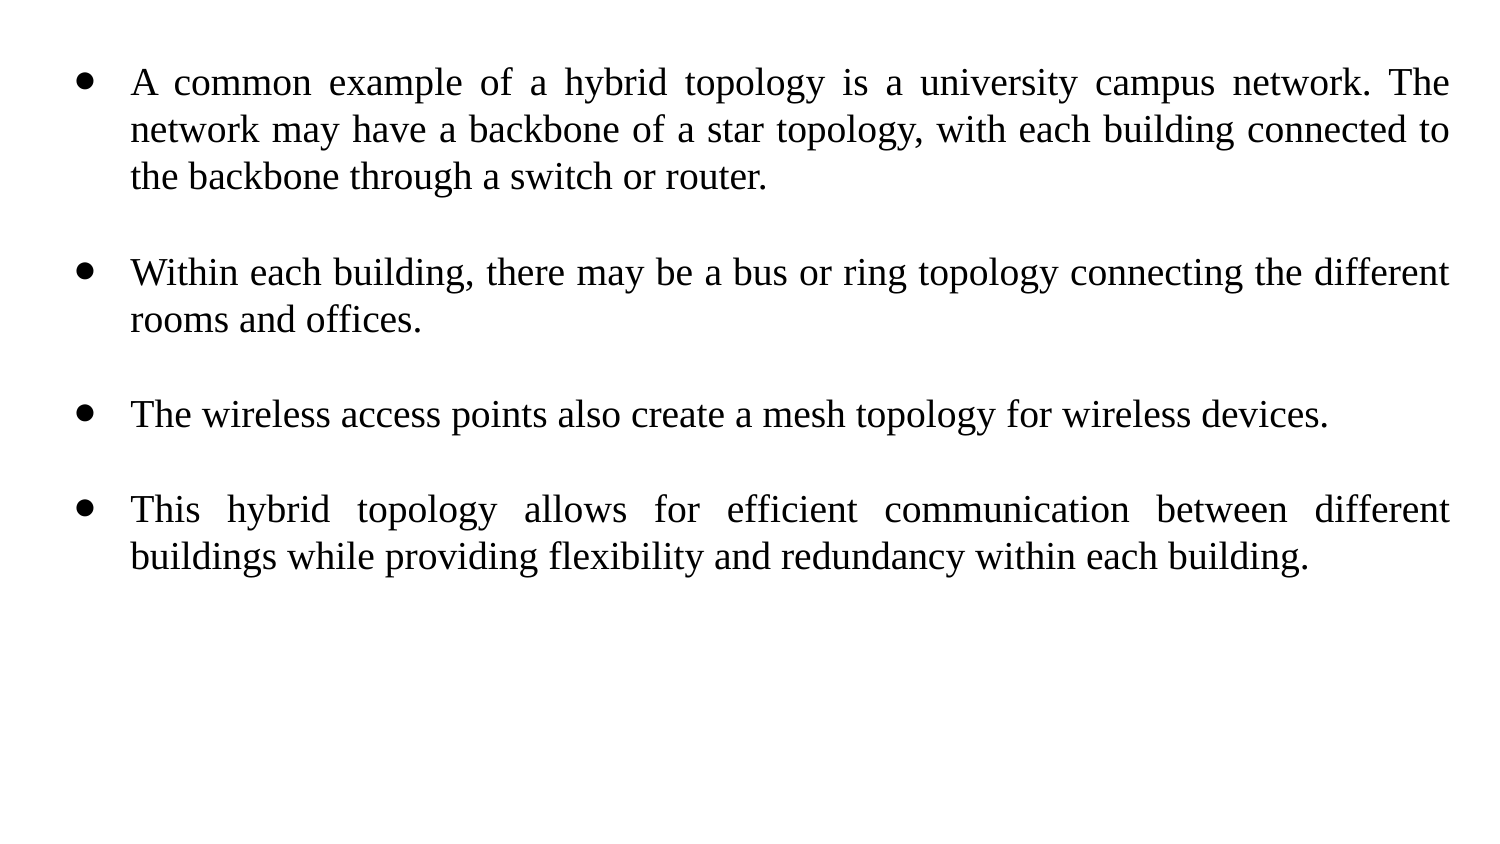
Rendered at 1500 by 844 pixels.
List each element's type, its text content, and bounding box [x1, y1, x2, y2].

text_box A common example of a hybrid topology is a university campus network. The network may have a backbone of a star topology, with each building connected to the backbone through a switch or router. Within each building, there may be a bus or ring topology connecting the different rooms and offices. The wireless access points also create a mesh topology for wireless devices. This hybrid topology allows for efficient communication between different buildings while providing flexibility and redundancy within each building. [40, 40, 1467, 593]
